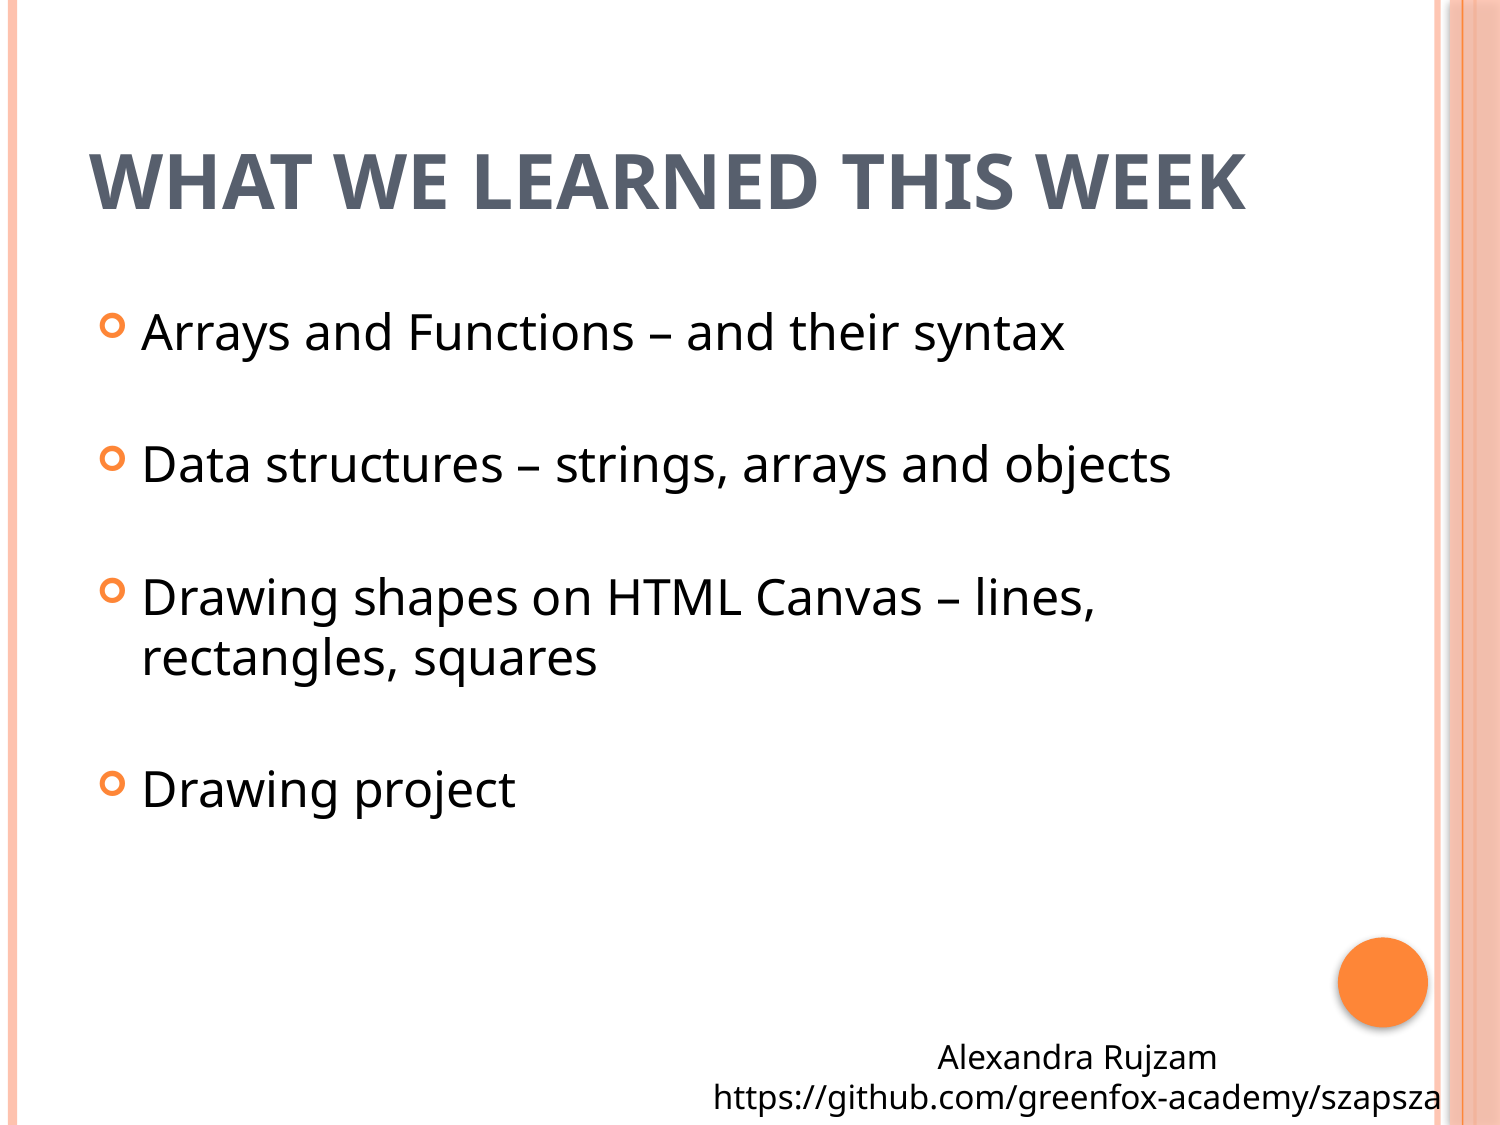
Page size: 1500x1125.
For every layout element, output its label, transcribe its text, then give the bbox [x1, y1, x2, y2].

list Arrays and Functions – and their syntax Data structures – strings, arrays and objects Drawing shapes on HTML Canvas – lines, rectangles, squares Drawing project [82, 292, 1307, 1093]
title What we learned this week [75, 45, 1300, 233]
text_box Alexandra Rujzam https://github.com/greenfox-academy/szapszap [691, 1029, 1465, 1125]
